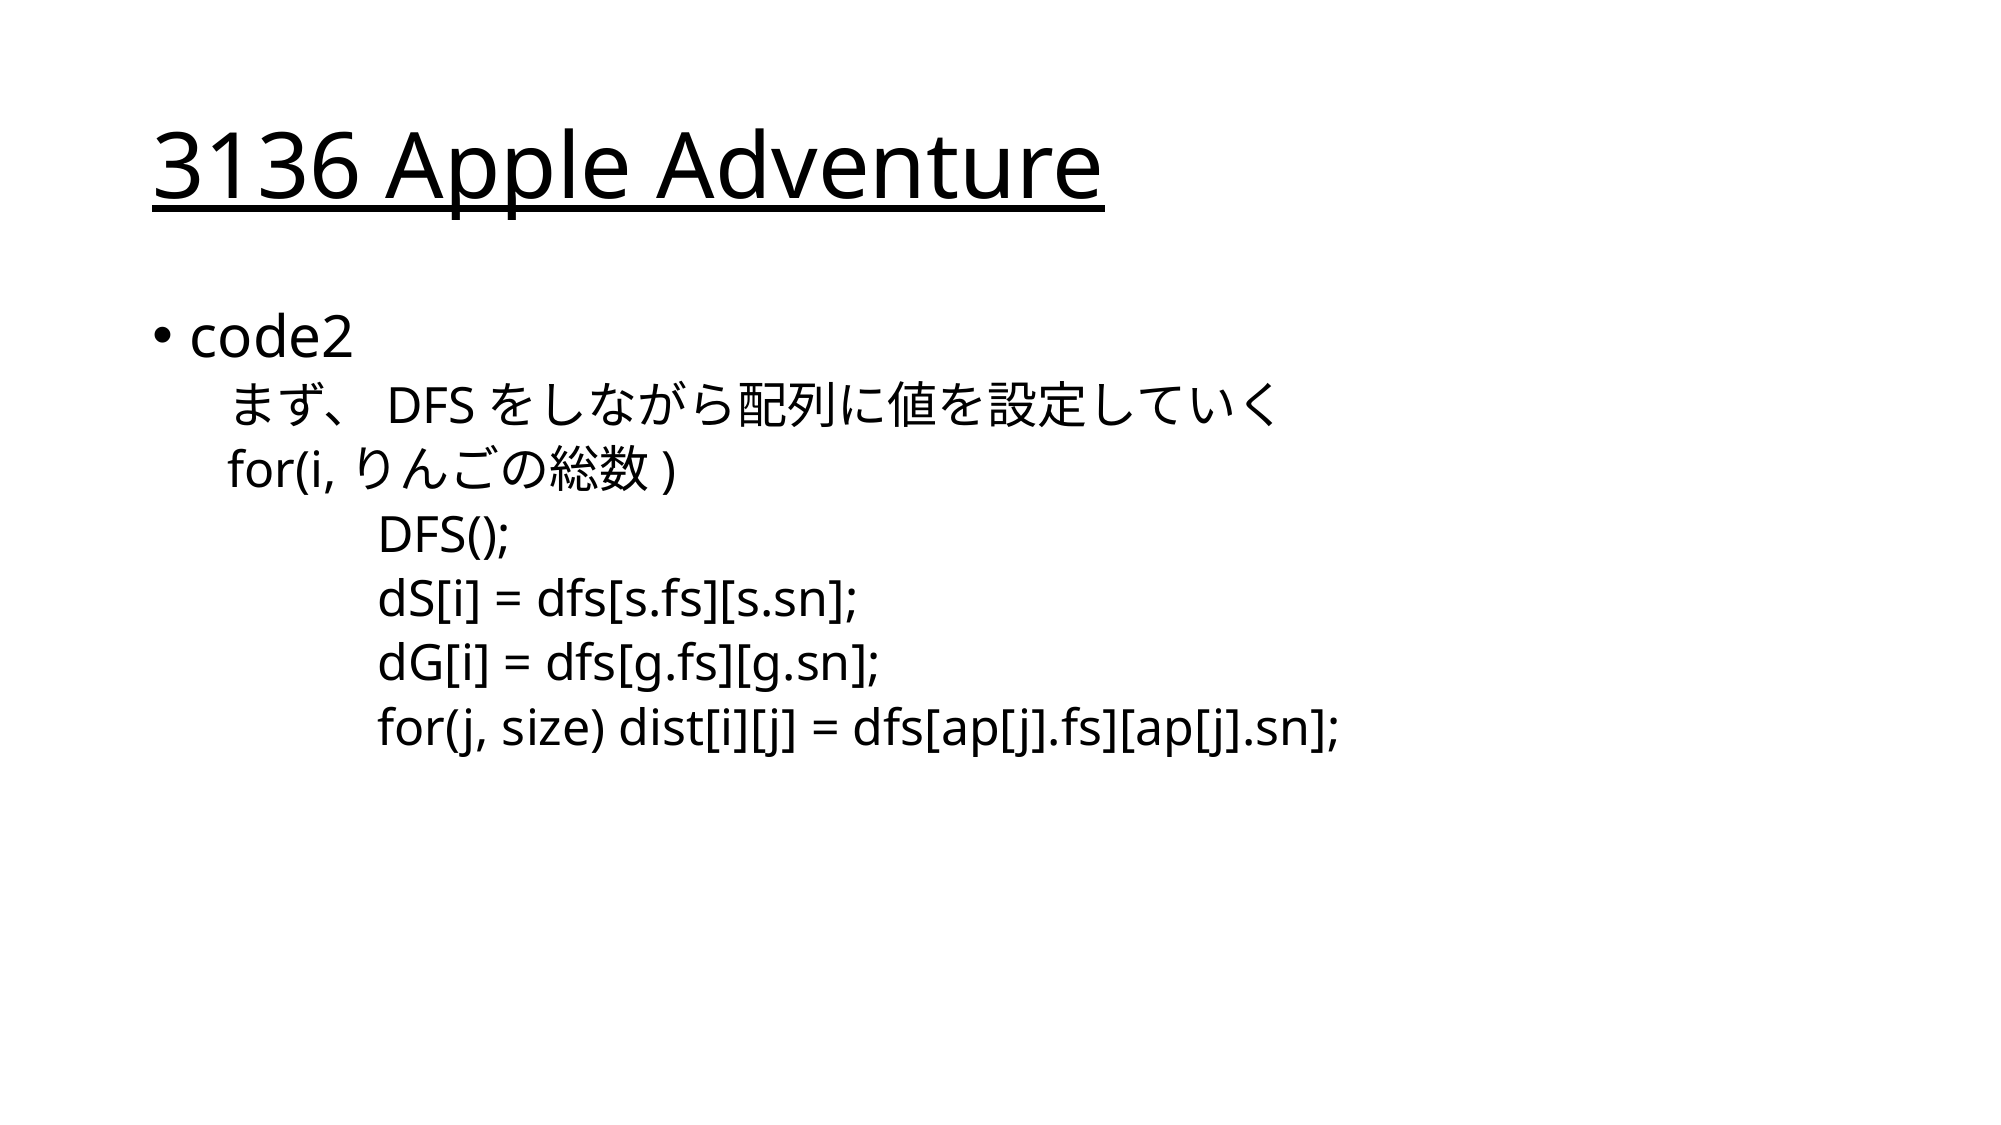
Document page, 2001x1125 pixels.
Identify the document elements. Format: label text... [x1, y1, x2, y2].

title 3136 Apple Adventure [137, 59, 1863, 278]
list code2 まず、DFSをしながら配列に値を設定していく for(i,りんごの総数) DFS(); dS[i] = dfs[s.fs][s.sn]; dG[i] = dfs[g.fs][g.sn]; for(j, size) dist[i][j] = dfs[ap[j].fs][ap[j].sn]; [137, 299, 1863, 1014]
